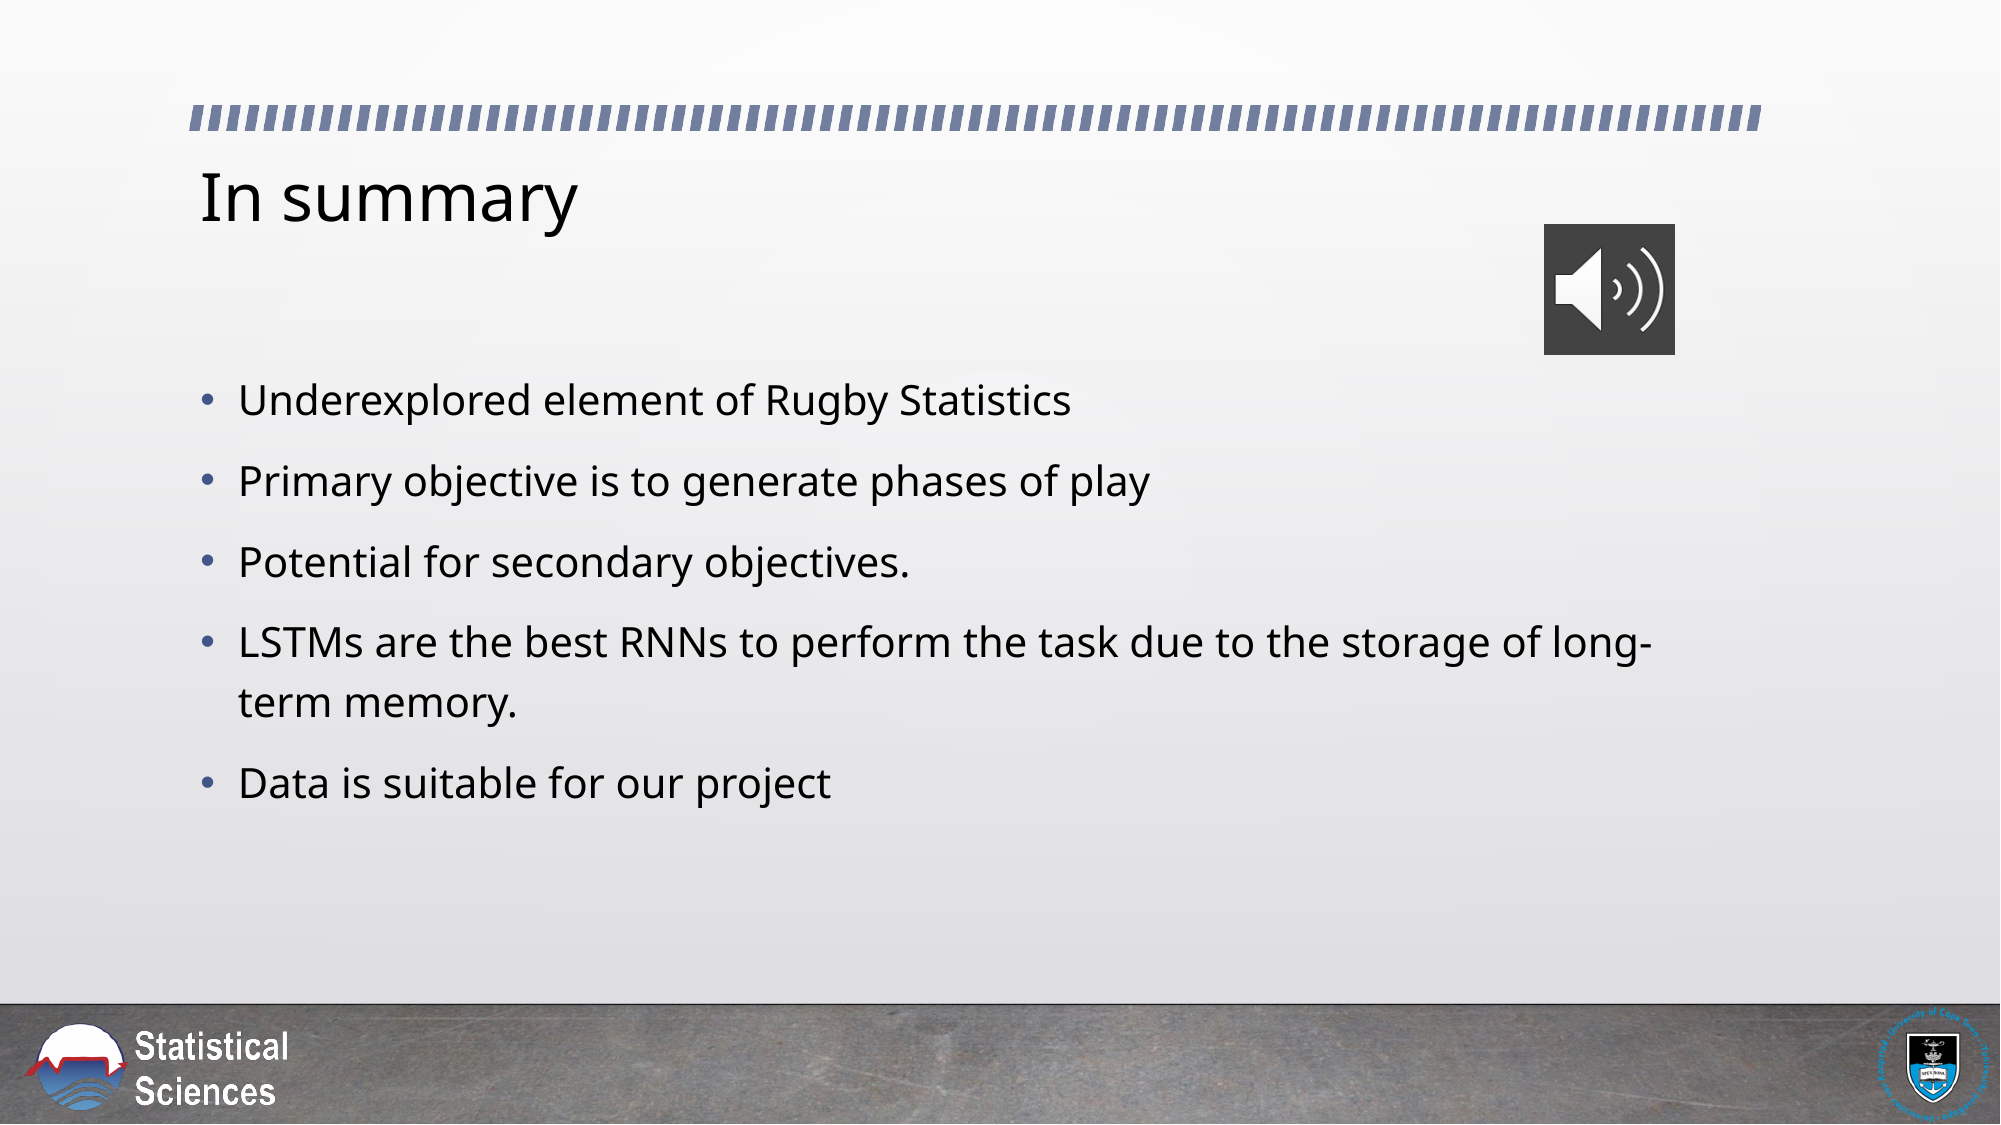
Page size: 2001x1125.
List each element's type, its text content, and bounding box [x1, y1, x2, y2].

list Underexplored element of Rugby Statistics Primary objective is to generate phases of play Potential for secondary objectives. LSTMs are the best RNNs to perform the task due to the storage of long-term memory. Data is suitable for our project [185, 356, 1761, 897]
picture [1542, 222, 1677, 357]
picture [0, 1004, 2000, 1125]
title In summary [185, 156, 1761, 329]
